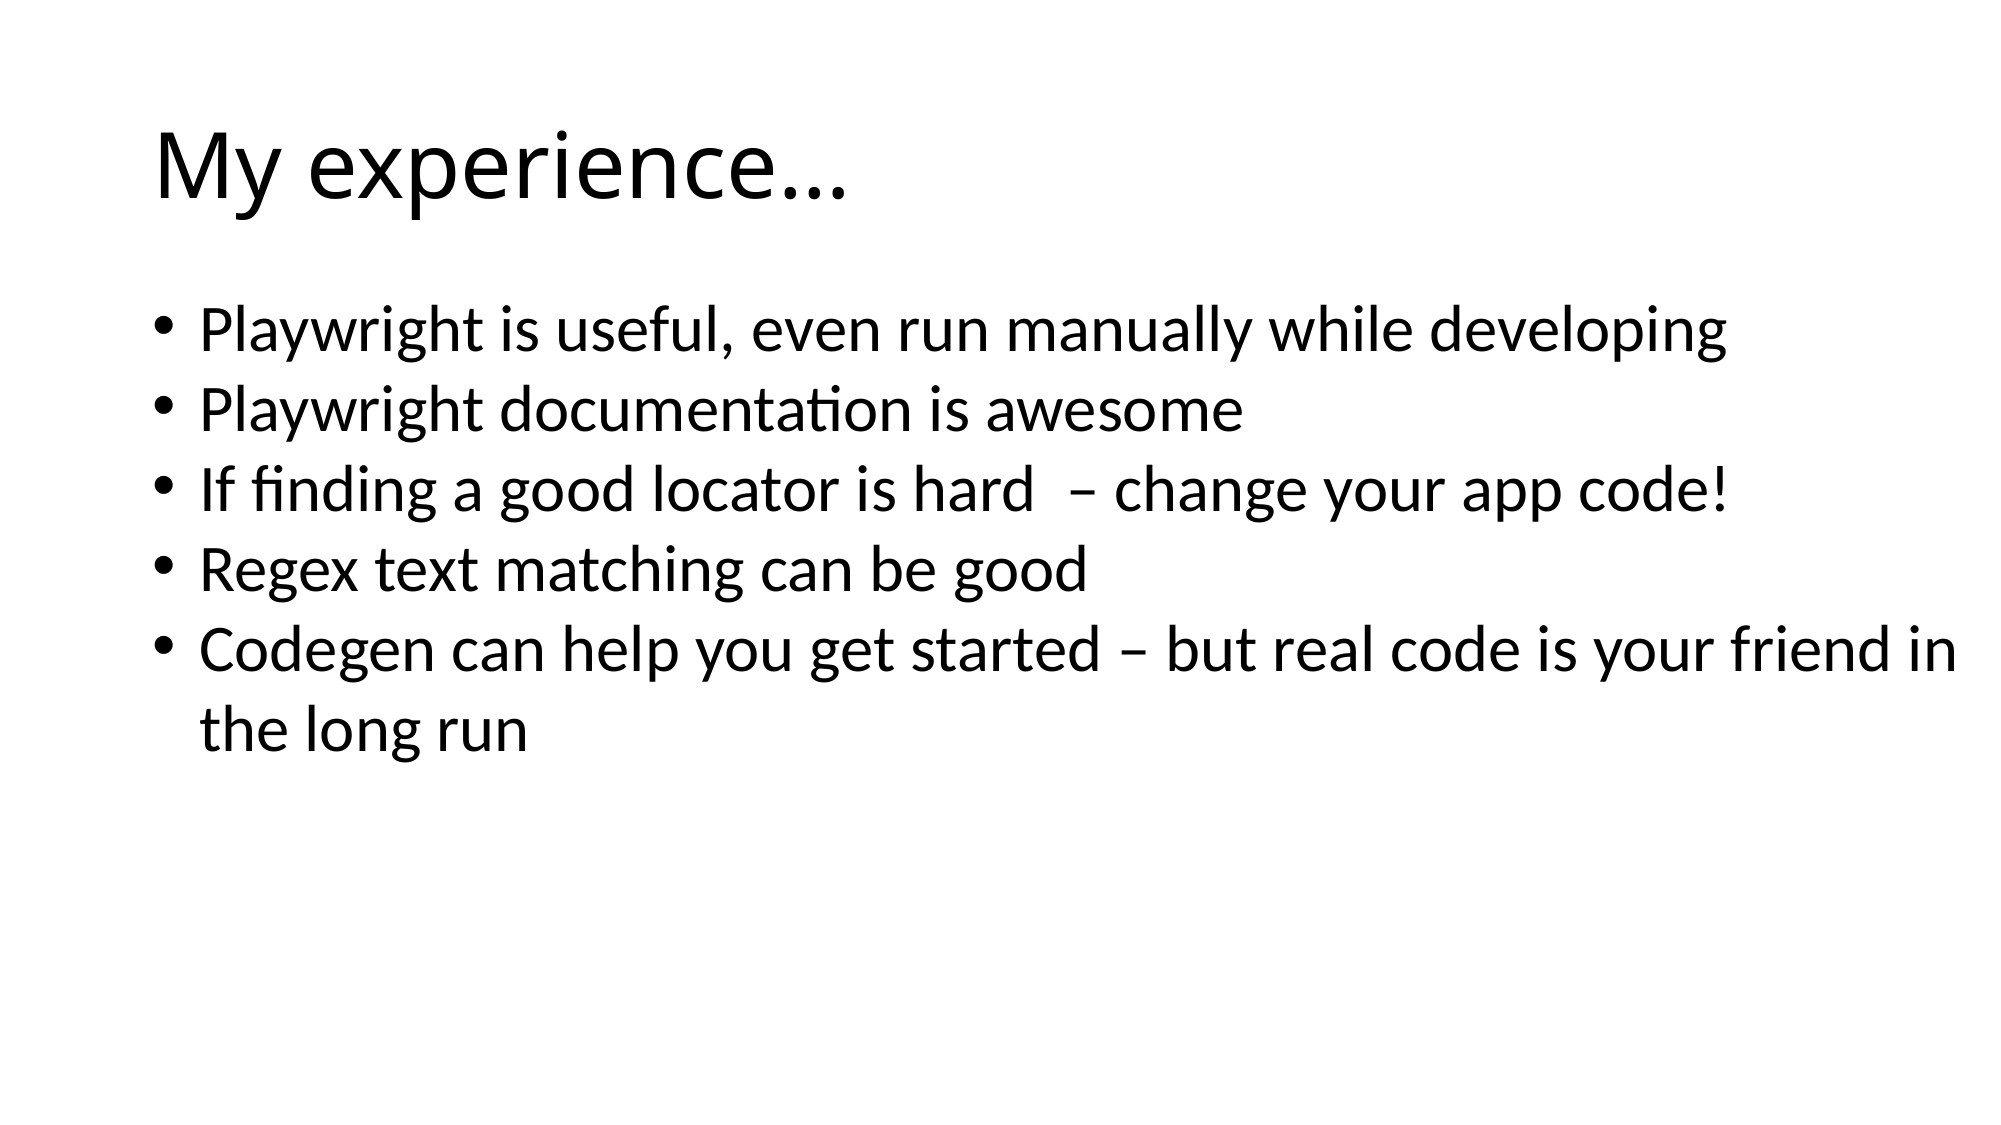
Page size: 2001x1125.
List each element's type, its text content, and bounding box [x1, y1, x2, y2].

title My experience… [137, 59, 1863, 277]
text_box Playwright is useful, even run manually while developing Playwright documentation is awesome If finding a good locator is hard – change your app code! Regex text matching can be good Codegen can help you get started – but real code is your friend in the long run [137, 277, 2000, 852]
